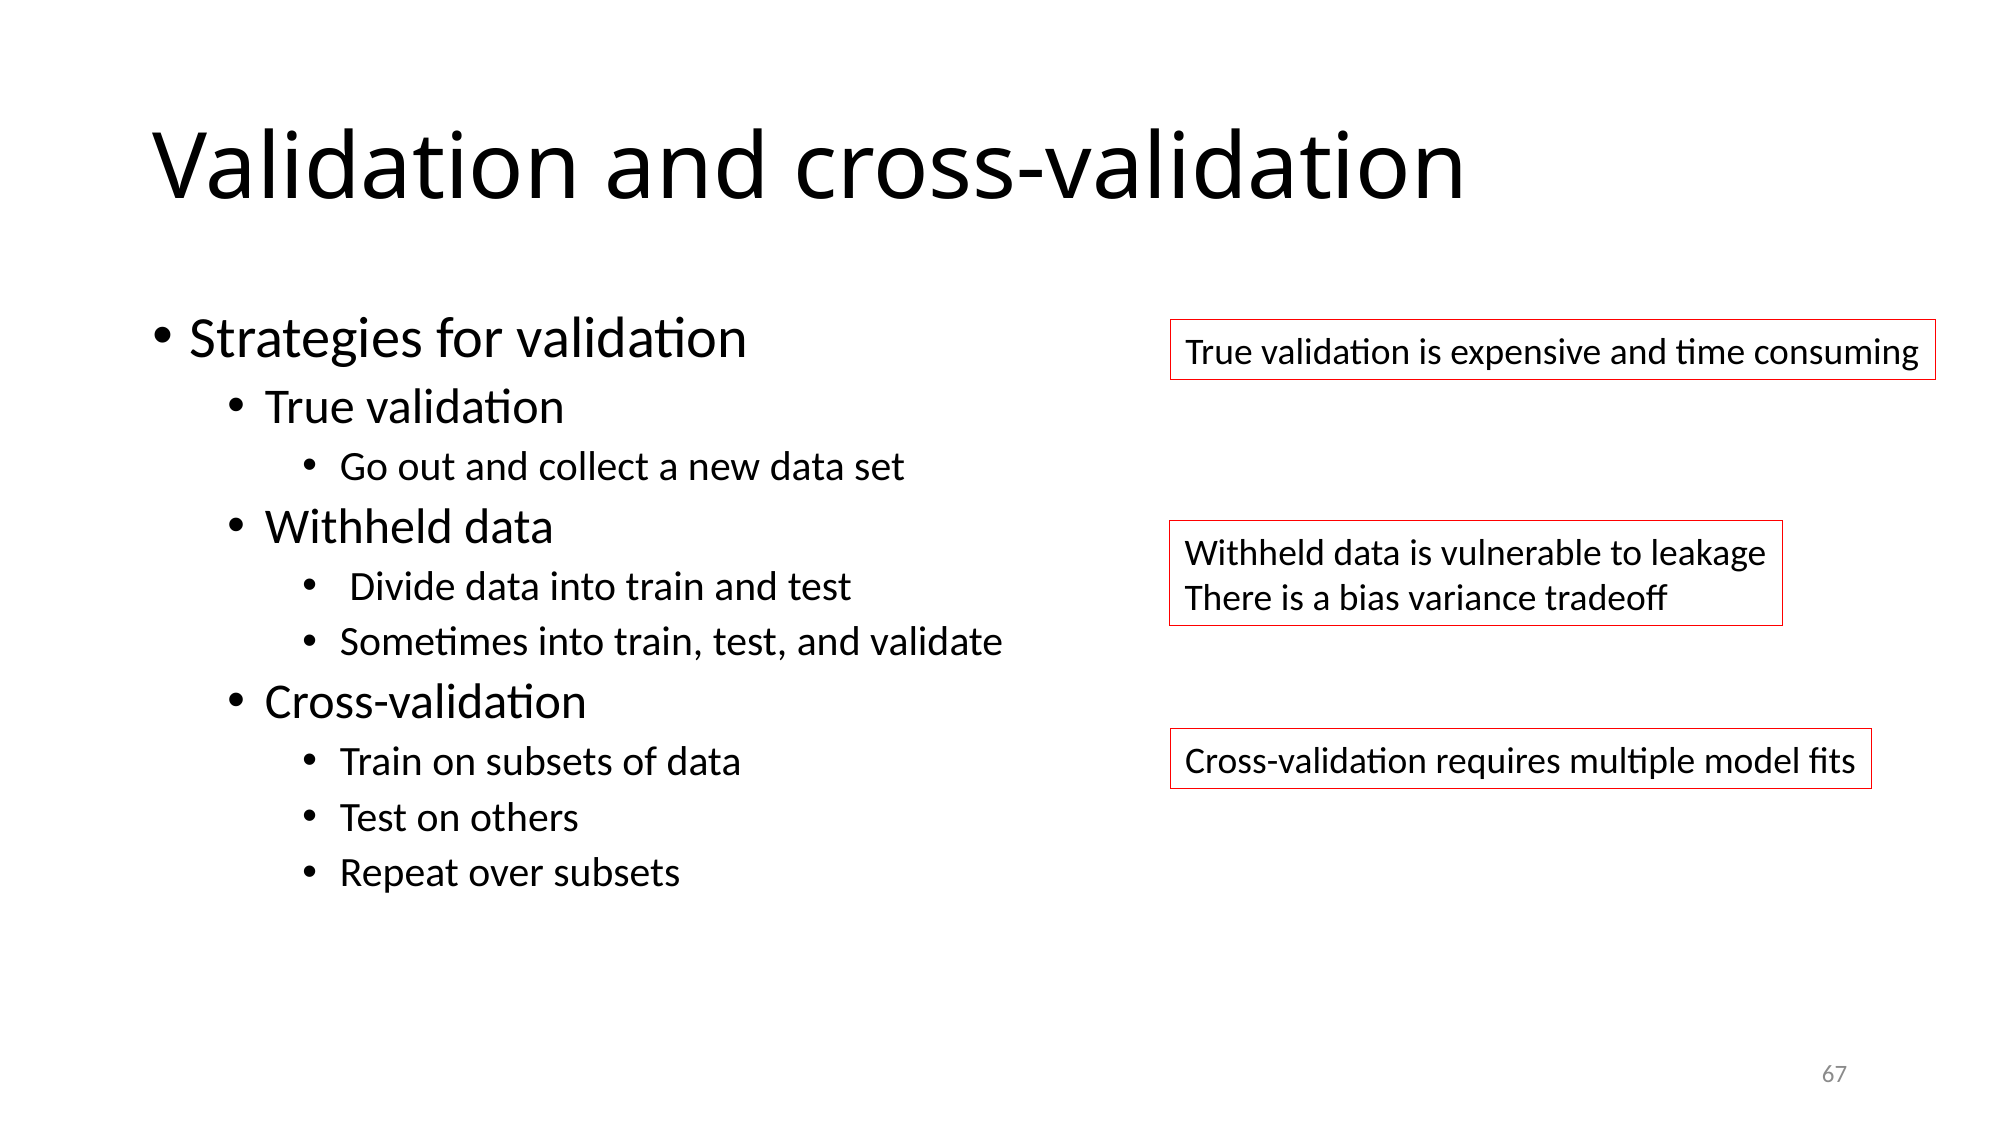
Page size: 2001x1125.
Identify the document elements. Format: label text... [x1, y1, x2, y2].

text_box Cross-validation requires multiple model fits [1170, 728, 1872, 789]
text_box True validation is expensive and time consuming [1170, 319, 1936, 380]
title Validation and cross-validation [137, 59, 1863, 278]
list Strategies for validation True validation Go out and collect a new data set Withheld data Divide data into train and test Sometimes into train, test, and validate Cross-validation Train on subsets of data Test on others Repeat over subsets [137, 299, 1052, 1032]
slide_number 67 [1412, 1042, 1863, 1103]
text_box Withheld data is vulnerable to leakage There is a bias variance tradeoff [1169, 520, 1783, 626]
